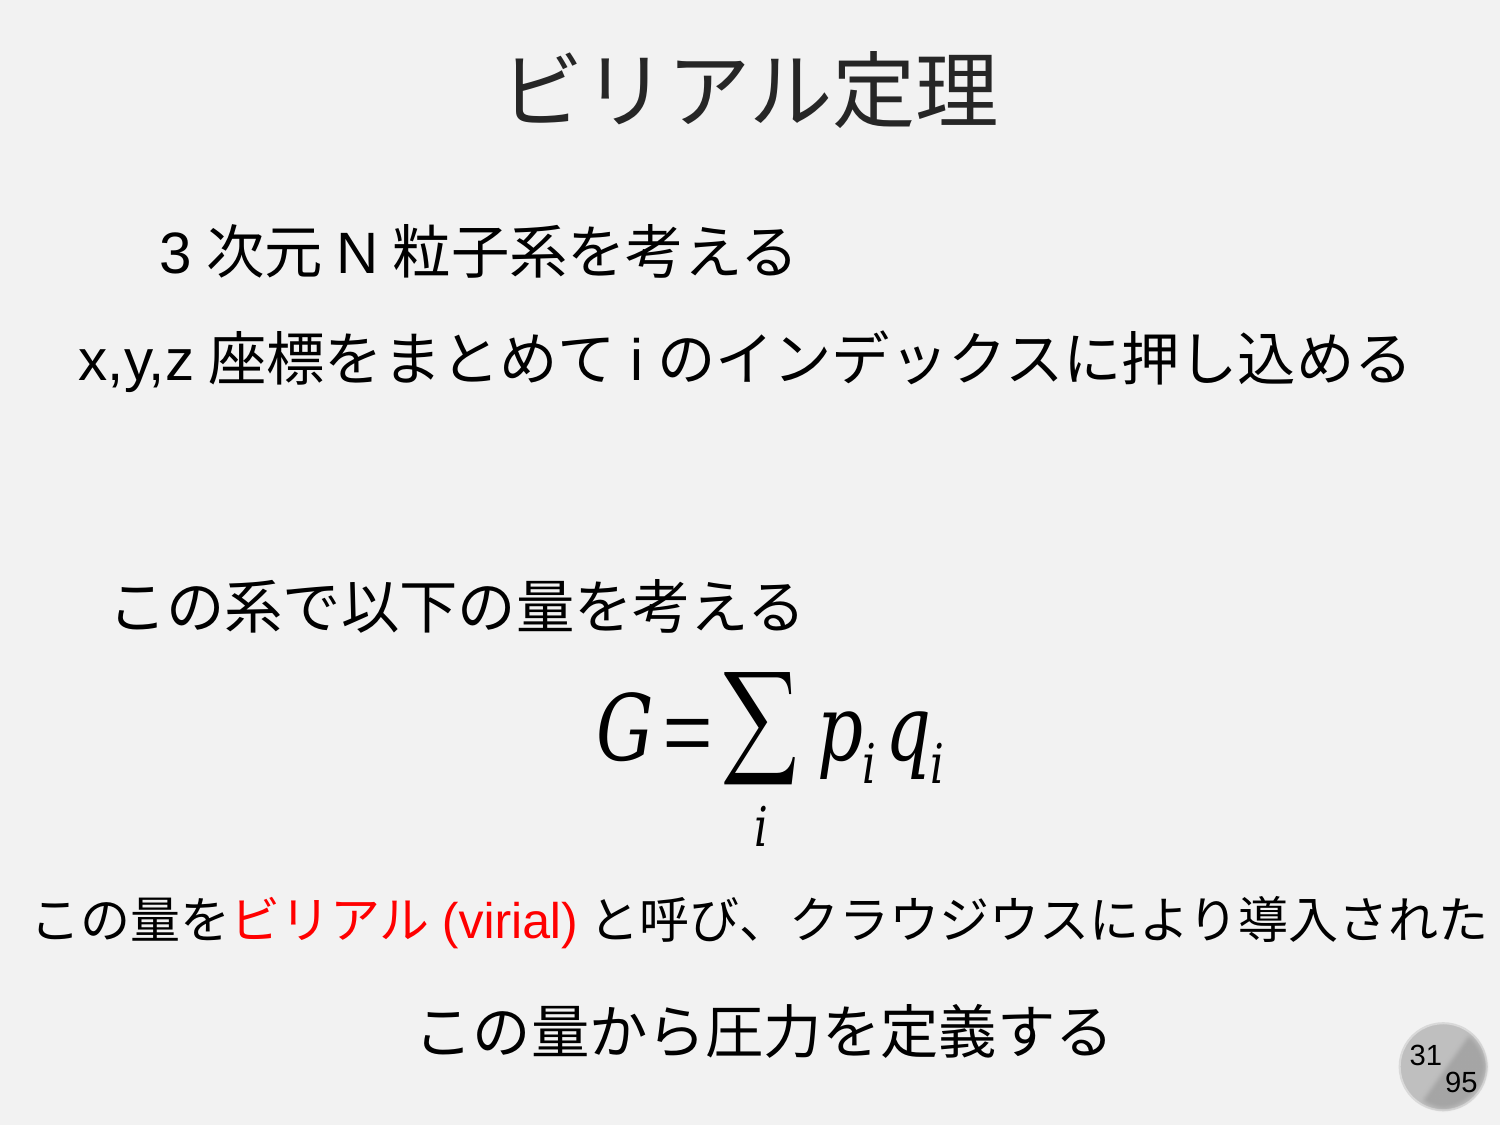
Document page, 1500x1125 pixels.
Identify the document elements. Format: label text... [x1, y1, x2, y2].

text_box この量から圧力を定義する [399, 987, 1129, 1073]
text_box この量をビリアル(virial)と呼び、クラウジウスにより導入された [15, 881, 1500, 957]
text_box この系で以下の量を考える [93, 562, 821, 648]
list ビリアル定理 [0, 31, 1500, 155]
